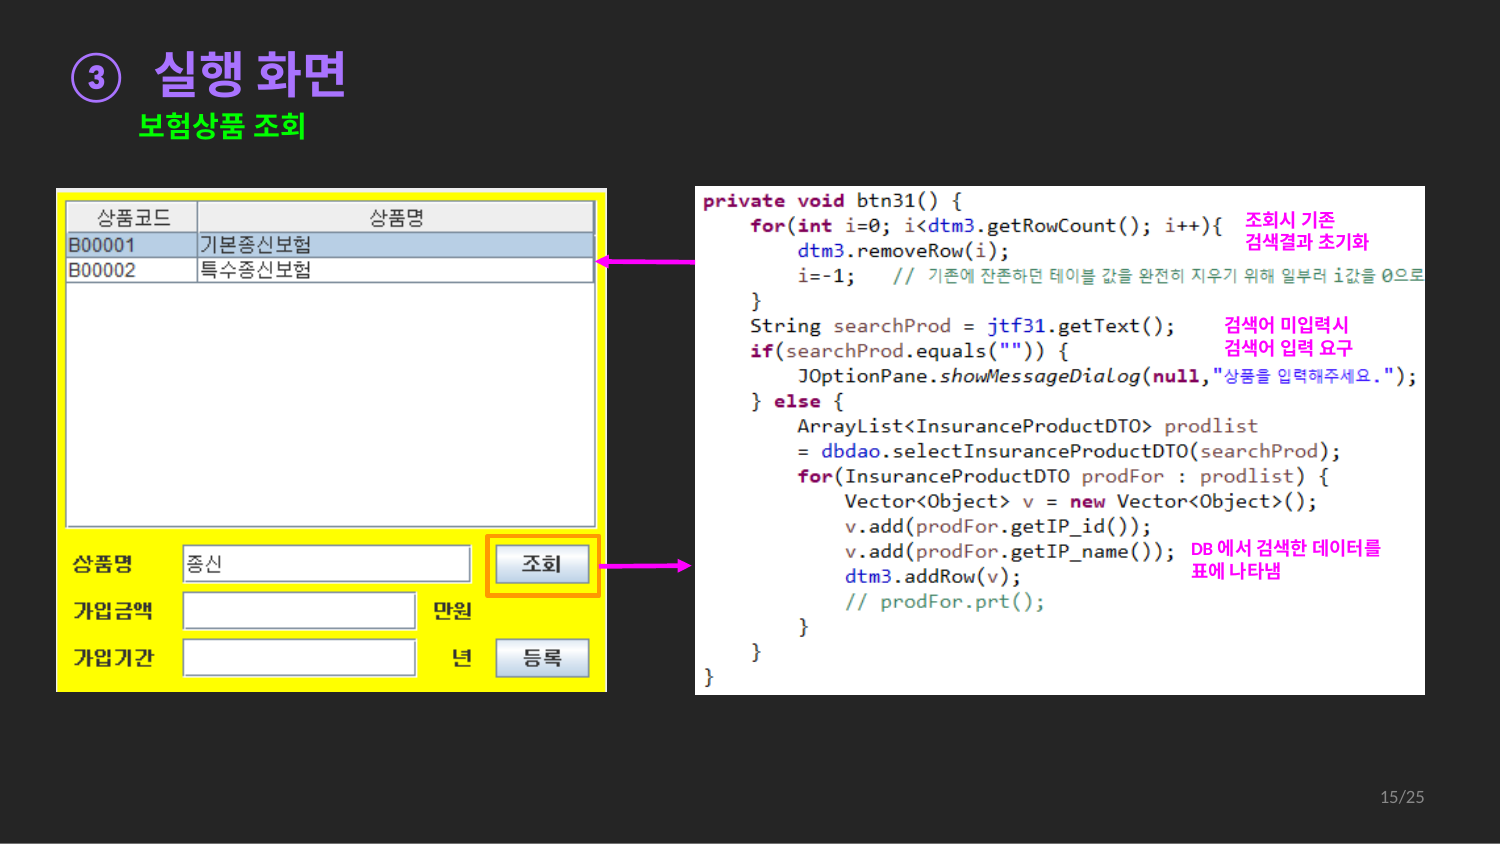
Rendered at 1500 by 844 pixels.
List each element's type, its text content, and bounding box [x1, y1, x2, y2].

picture [56, 188, 607, 693]
picture [694, 186, 1426, 695]
slide_number 15/25 [1080, 784, 1425, 844]
text_box ③ 실행 화면 보험상품 조회 [56, 30, 618, 193]
